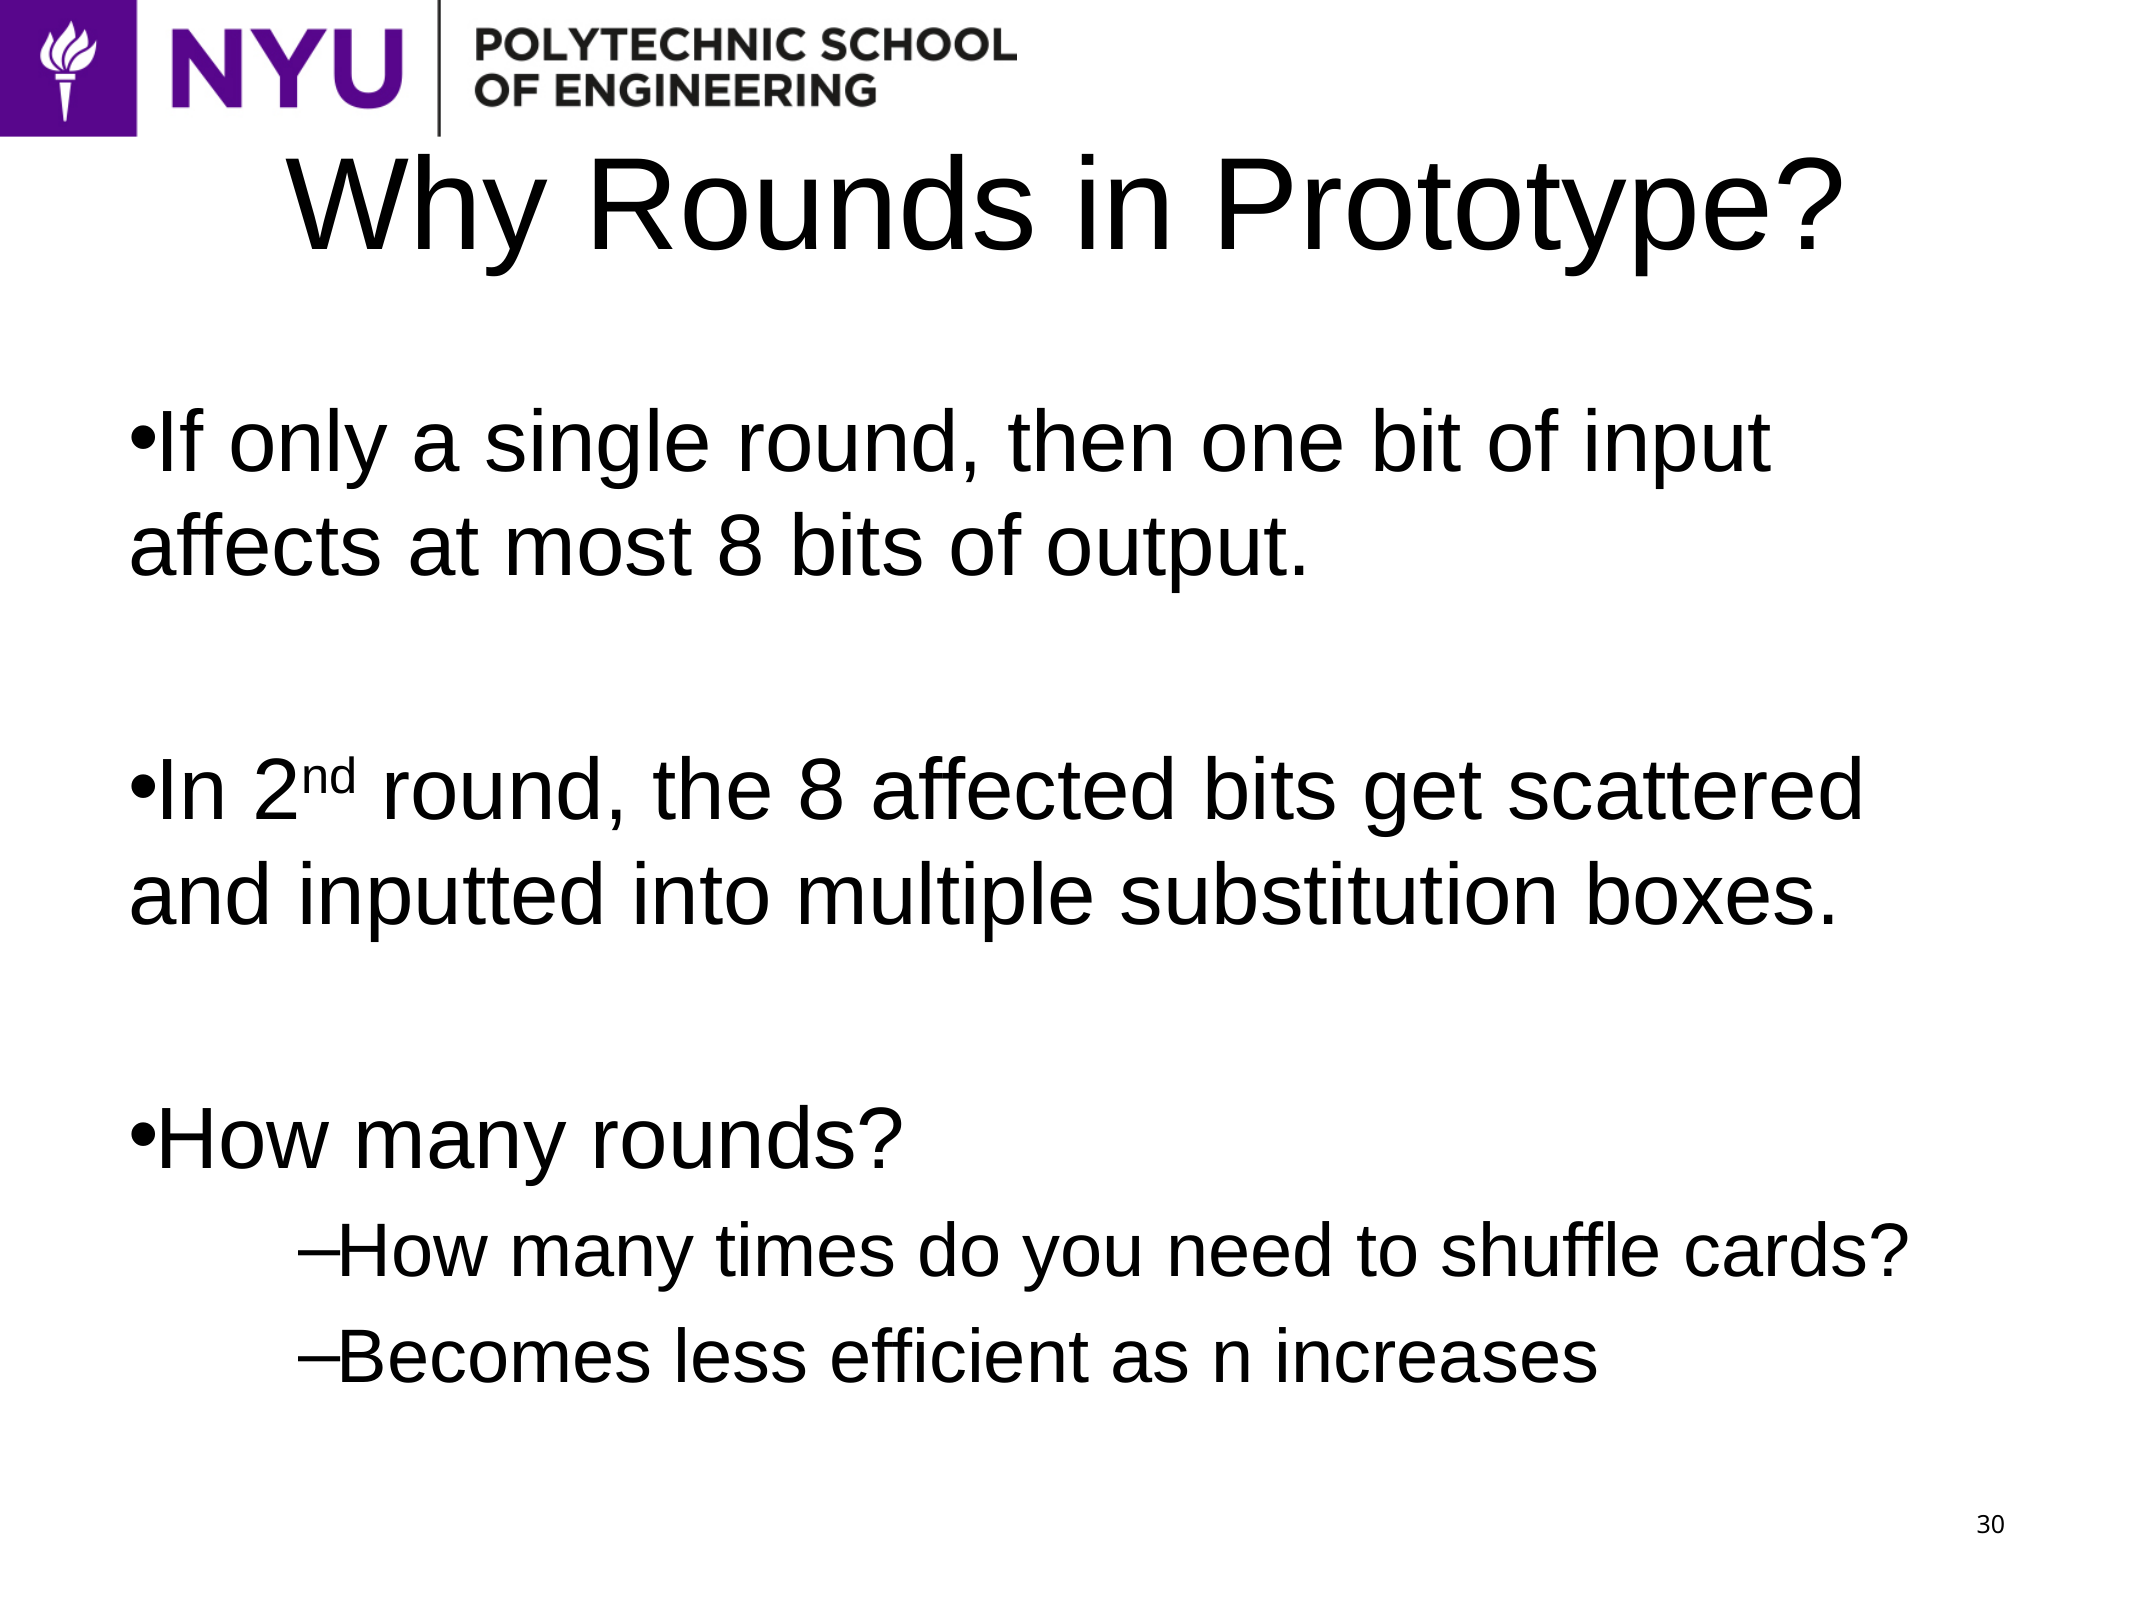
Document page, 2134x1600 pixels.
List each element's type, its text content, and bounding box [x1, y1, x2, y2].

picture [0, 0, 1017, 138]
title Why Rounds in Prototype? [106, 63, 2027, 331]
list If only a single round, then one bit of input affects at most 8 bits of output. In 2nd round, the 8 affected bits get scattered and inputted into multiple substitution boxes. How many rounds? How many times do you need to shuffle cards? Becomes less efficient as n increases [106, 373, 2027, 1430]
slide_number 30 [1528, 1483, 2027, 1569]
